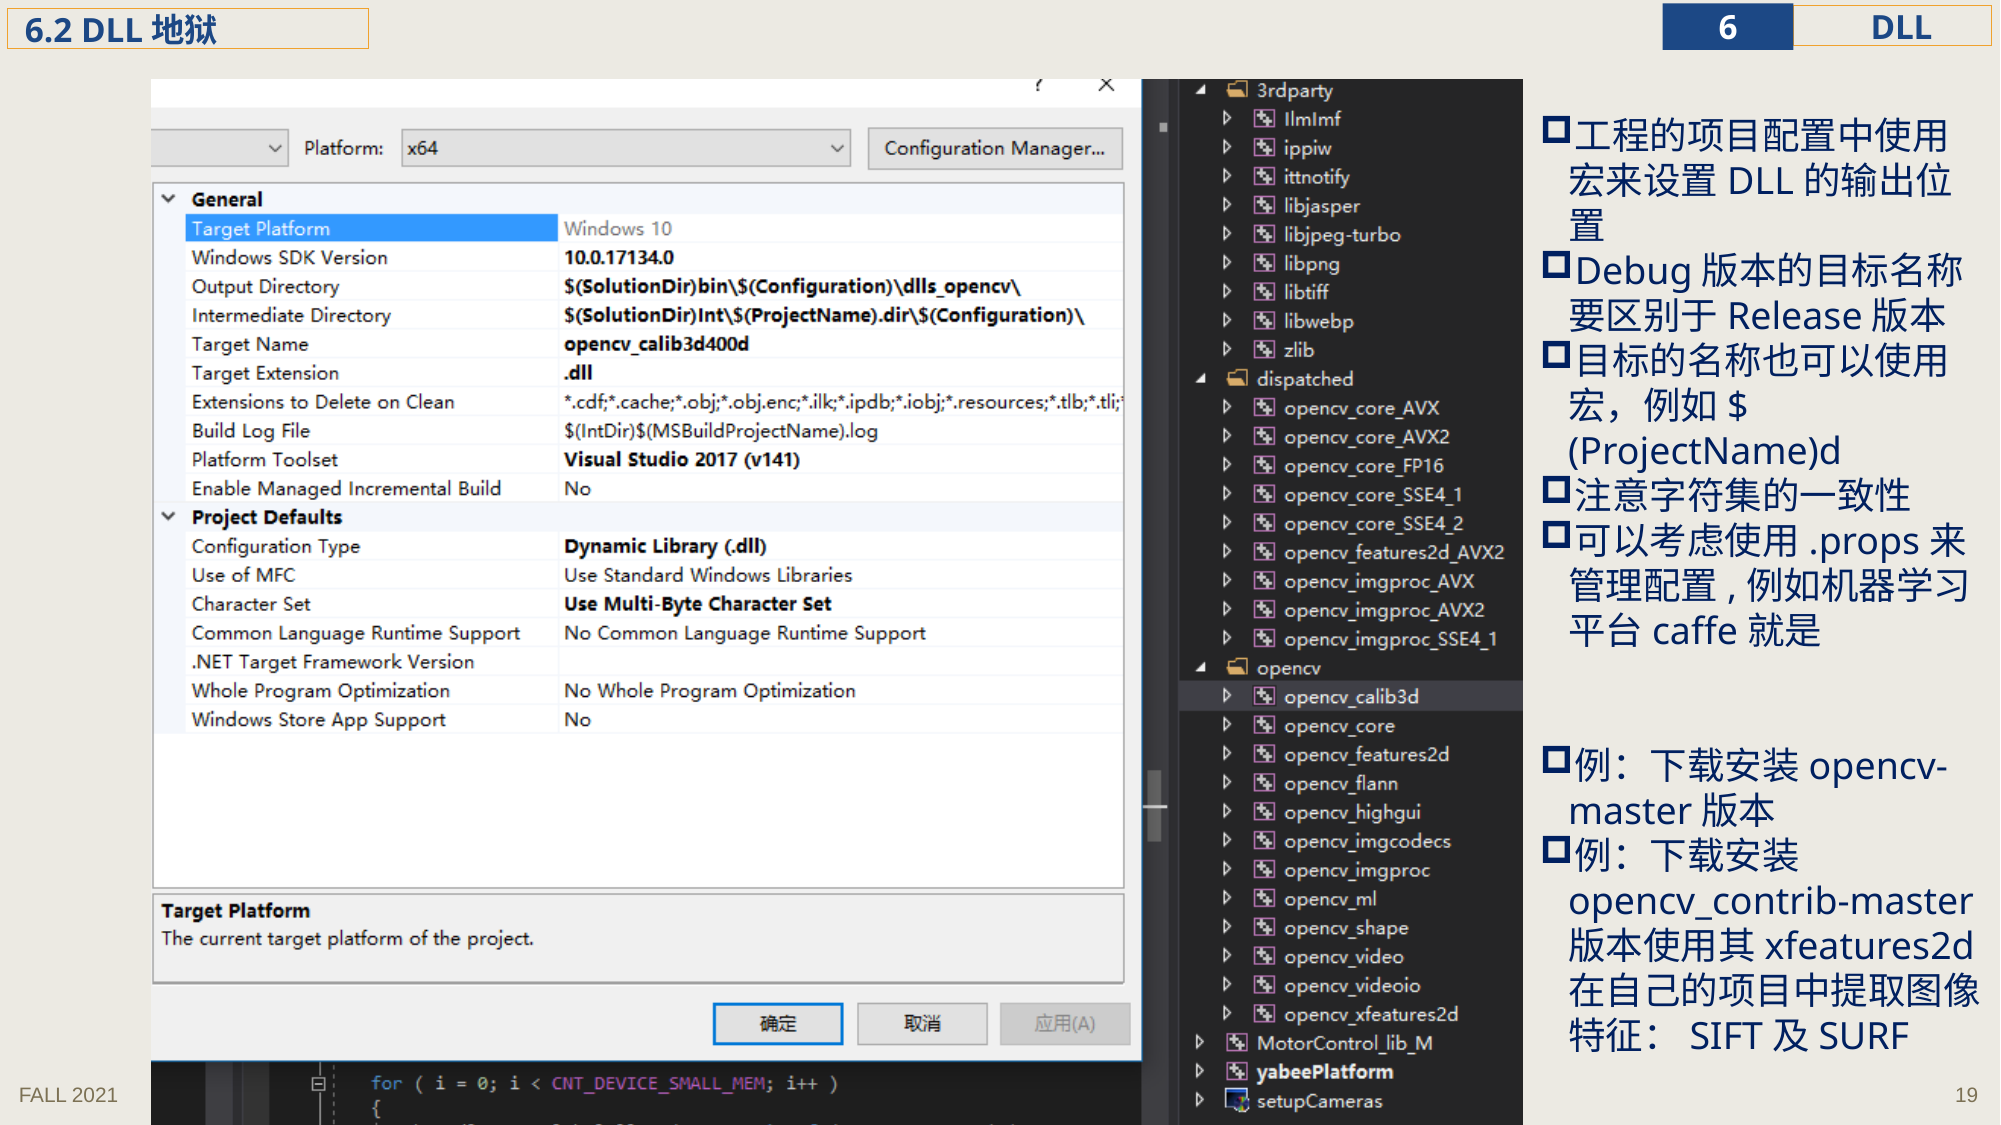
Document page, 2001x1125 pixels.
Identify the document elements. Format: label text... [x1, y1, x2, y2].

picture [150, 79, 1523, 1125]
title 示例：有效管理动态链接库是大型软件项目的工作目标之一 [137, 59, 1863, 278]
text_box 工程的项目配置中使用宏来设置DLL的输出位置 Debug版本的目标名称要区别于Release版本 目标的名称也可以使用宏，例如$(ProjectName)d 注意字符集的一致性 可以考虑使用.props来管理配置,例如机器学习平台caffe就是 例：下载安装opencv-master版本 例：下载安装opencv_contrib-master版本使用其xfeatures2d在自己的项目中提取图像特征：SIFT及SURF [1526, 104, 2000, 1125]
